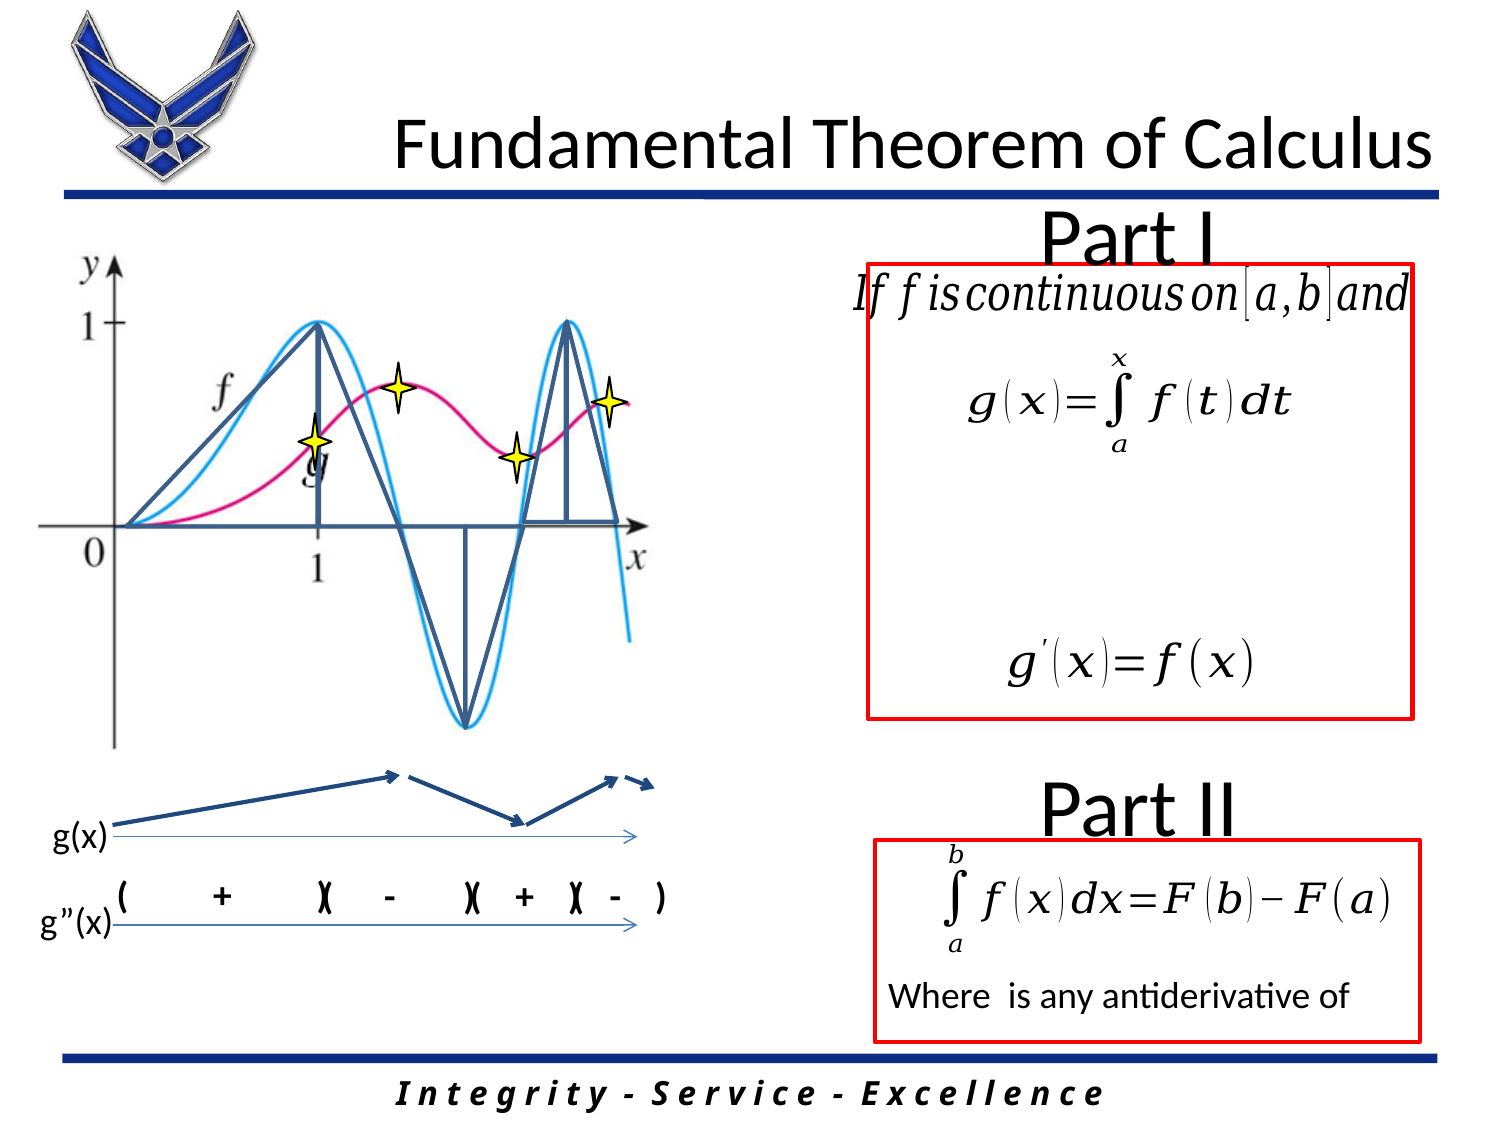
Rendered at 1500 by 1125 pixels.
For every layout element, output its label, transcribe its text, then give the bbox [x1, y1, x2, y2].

text_box ( + ) [454, 864, 557, 924]
picture [65, 5, 261, 188]
text_box [873, 838, 1422, 1044]
text_box g”(x) [24, 889, 138, 950]
text_box [866, 262, 1415, 721]
text_box ( + ) [101, 863, 344, 924]
picture [37, 246, 655, 756]
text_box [408, 776, 524, 826]
text_box ( - ) [557, 864, 683, 925]
text_box Part I [1025, 174, 1350, 290]
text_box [525, 776, 619, 826]
text_box ( - ) [306, 864, 454, 924]
title Fundamental Theorem of Calculus [237, 45, 1450, 233]
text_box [624, 776, 655, 789]
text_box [112, 774, 401, 826]
text_box g(x) [37, 803, 150, 864]
text_box Part II [1024, 745, 1350, 861]
